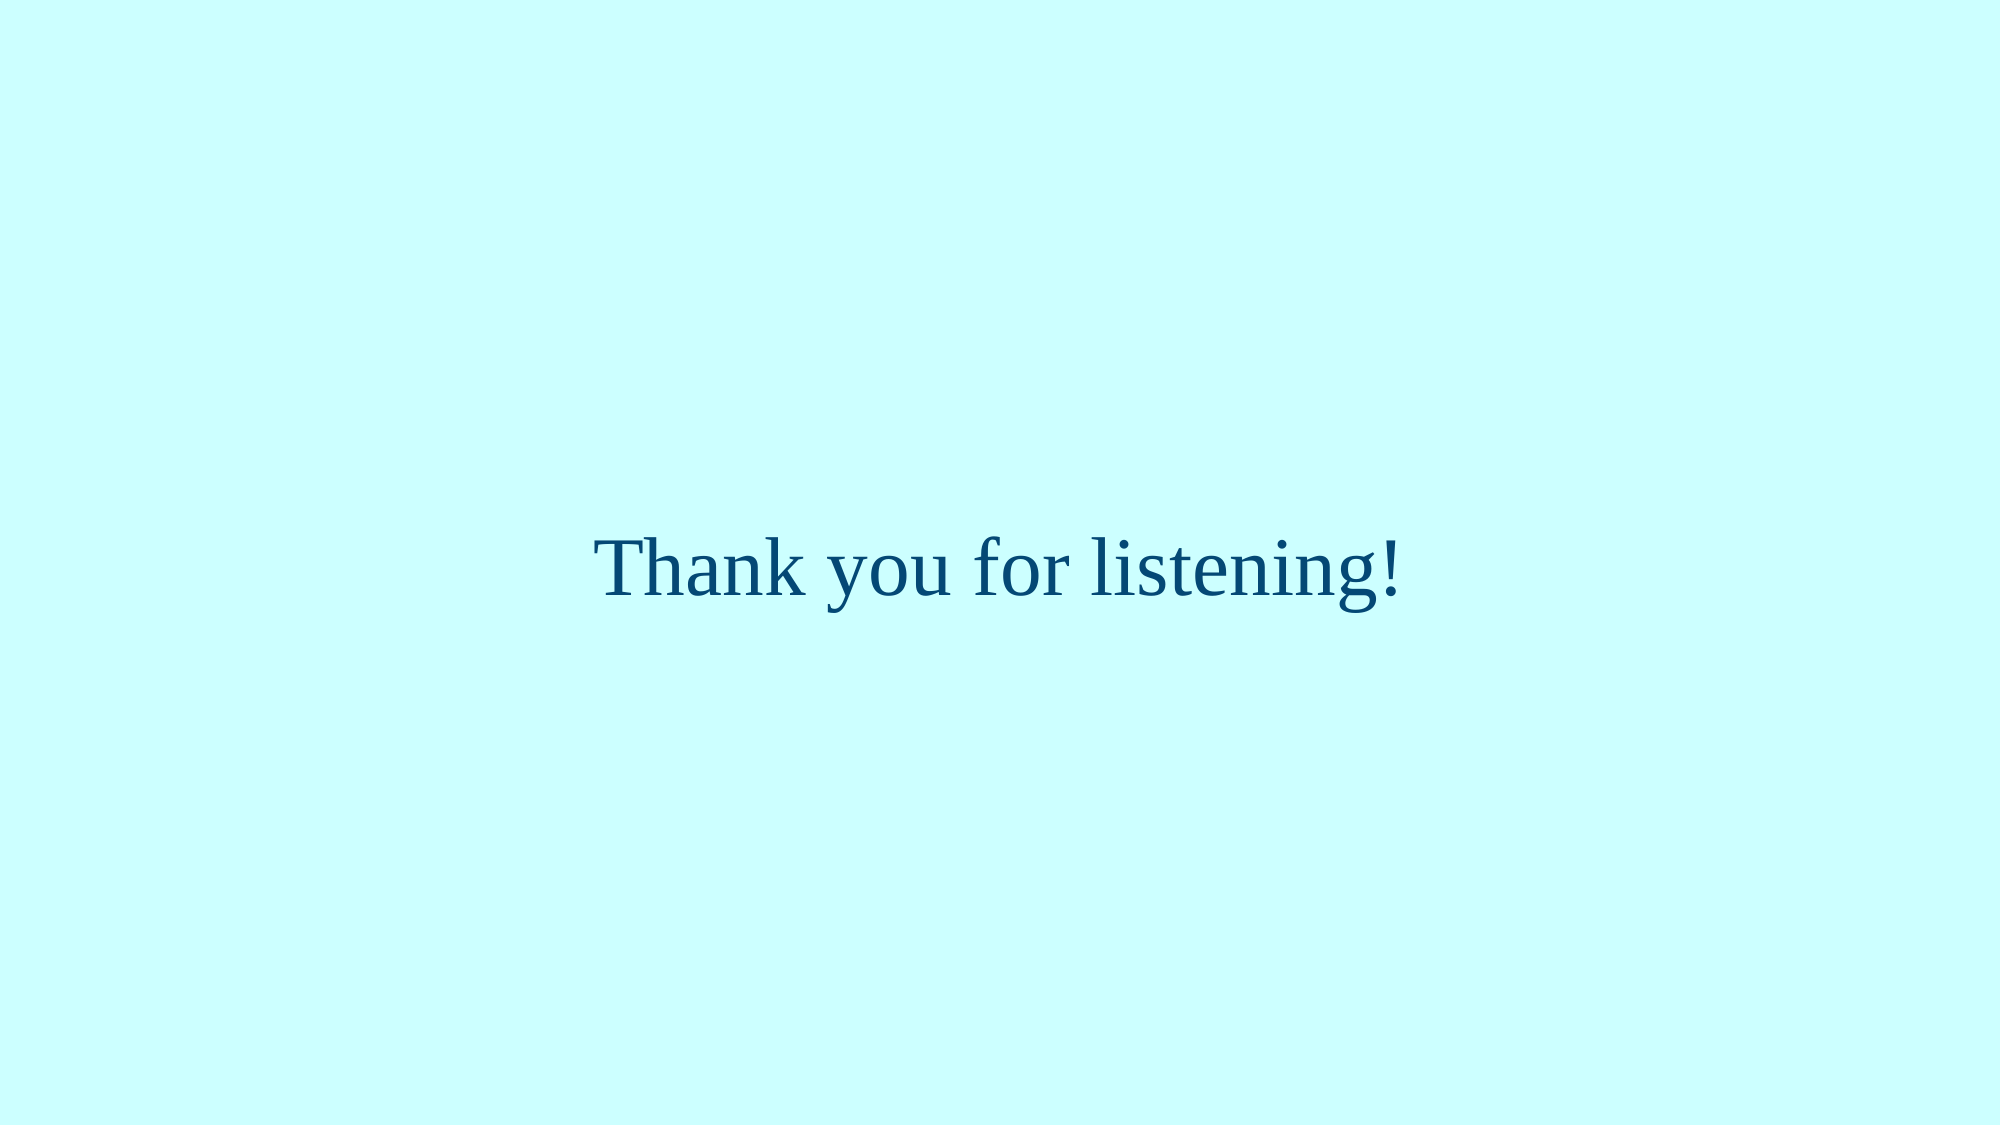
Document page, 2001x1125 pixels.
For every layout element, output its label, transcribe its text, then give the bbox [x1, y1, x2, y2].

text_box Thank you for listening! [472, 504, 1528, 620]
